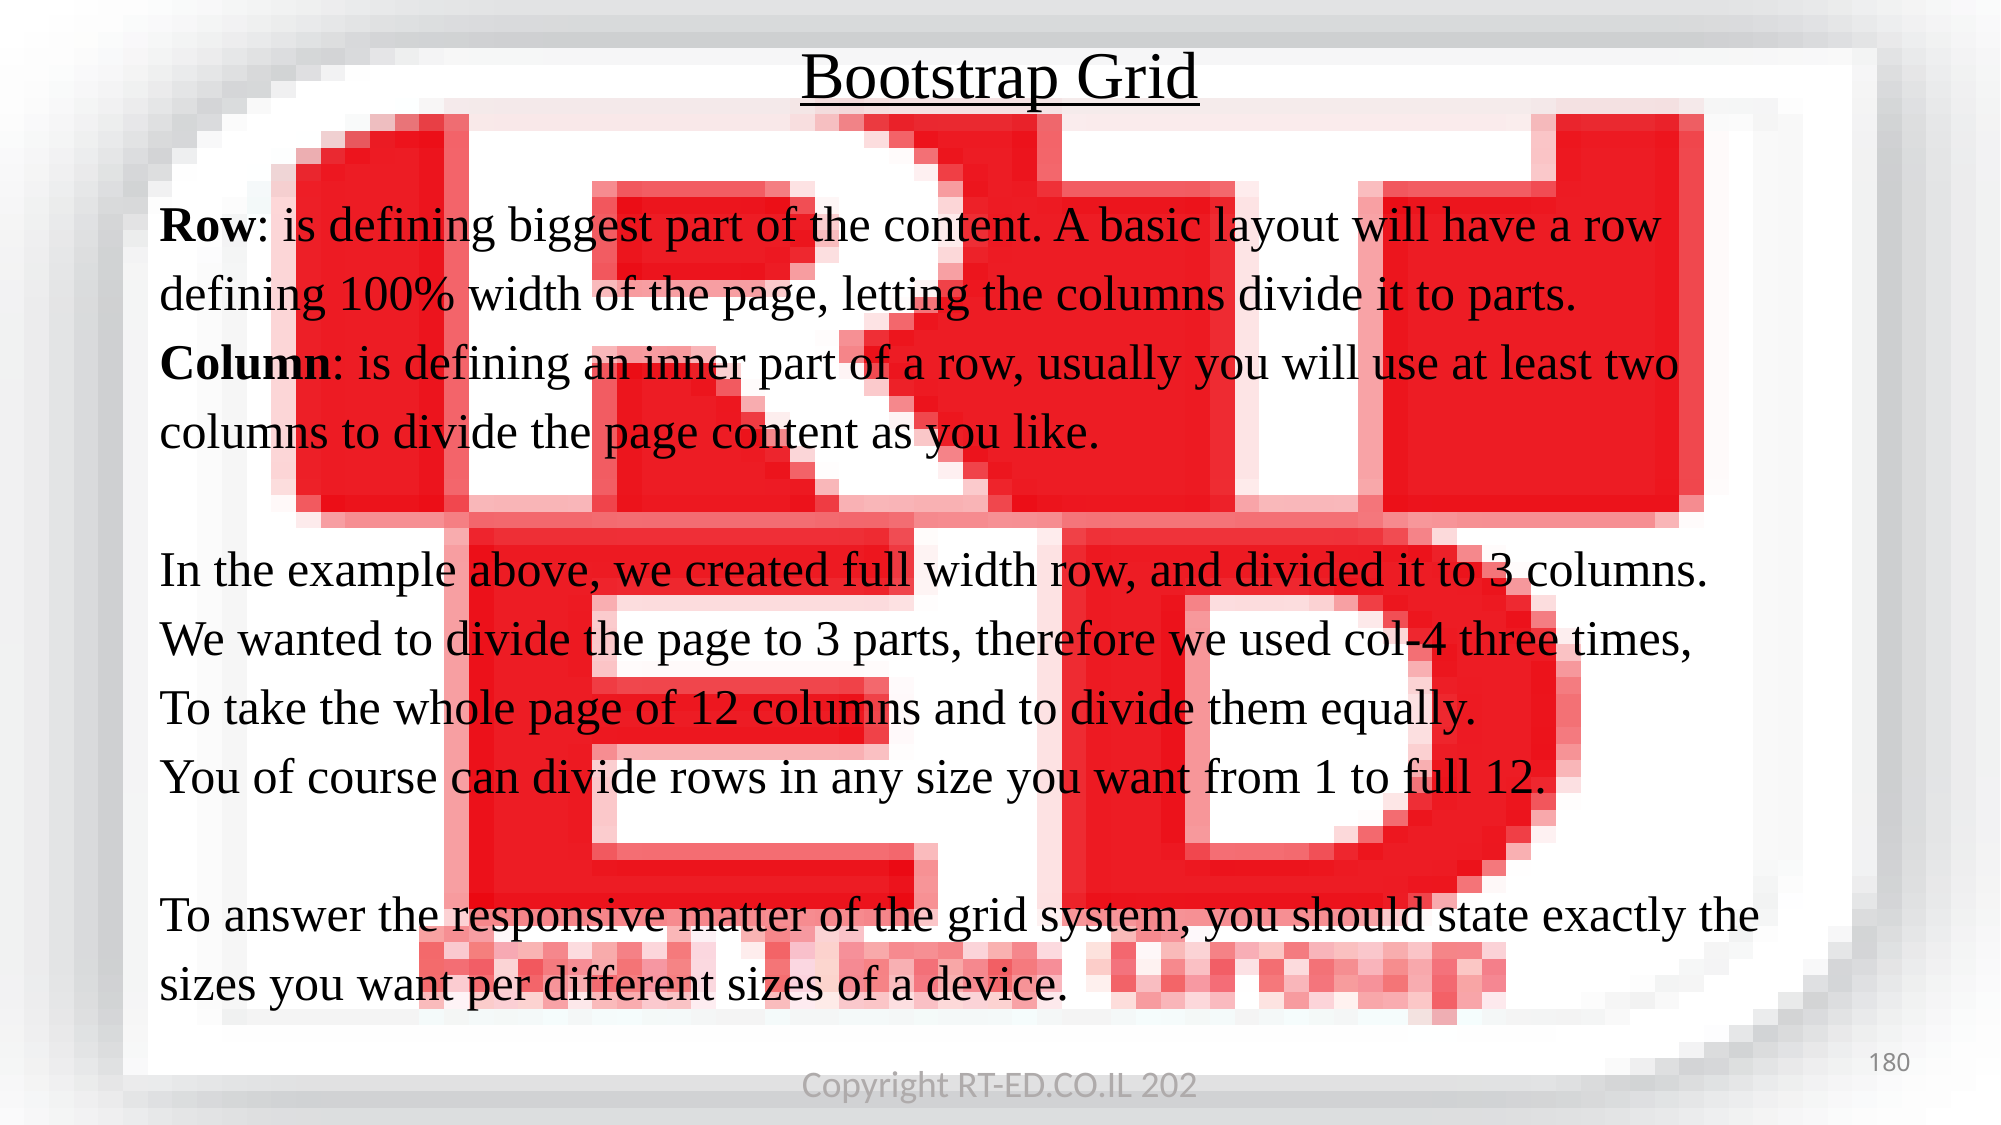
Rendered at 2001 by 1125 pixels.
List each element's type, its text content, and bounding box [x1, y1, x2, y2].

picture [0, 0, 2001, 1125]
text_box Copyright RT-ED.CO.IL 202 [787, 1052, 1213, 1113]
slide_number 180 [1853, 1019, 1974, 1106]
text_box Row: is defining biggest part of the content. A basic layout will have a row defining 100% width of the page, letting the columns divide it to parts. Column: is defining an inner part of a row, usually you will use at least two columns to divide the page content as you like. In the example above, we created full width row, and divided it to 3 columns. We wanted to divide the page to 3 parts, therefore we used col-4 three times, To take the whole page of 12 columns and to divide them equally. You of course can divide rows in any size you want from 1 to full 12. To answer the responsive matter of the grid system, you should state exactly the sizes you want per different sizes of a device. [139, 162, 1854, 1053]
text_box Bootstrap Grid [68, 0, 1932, 110]
